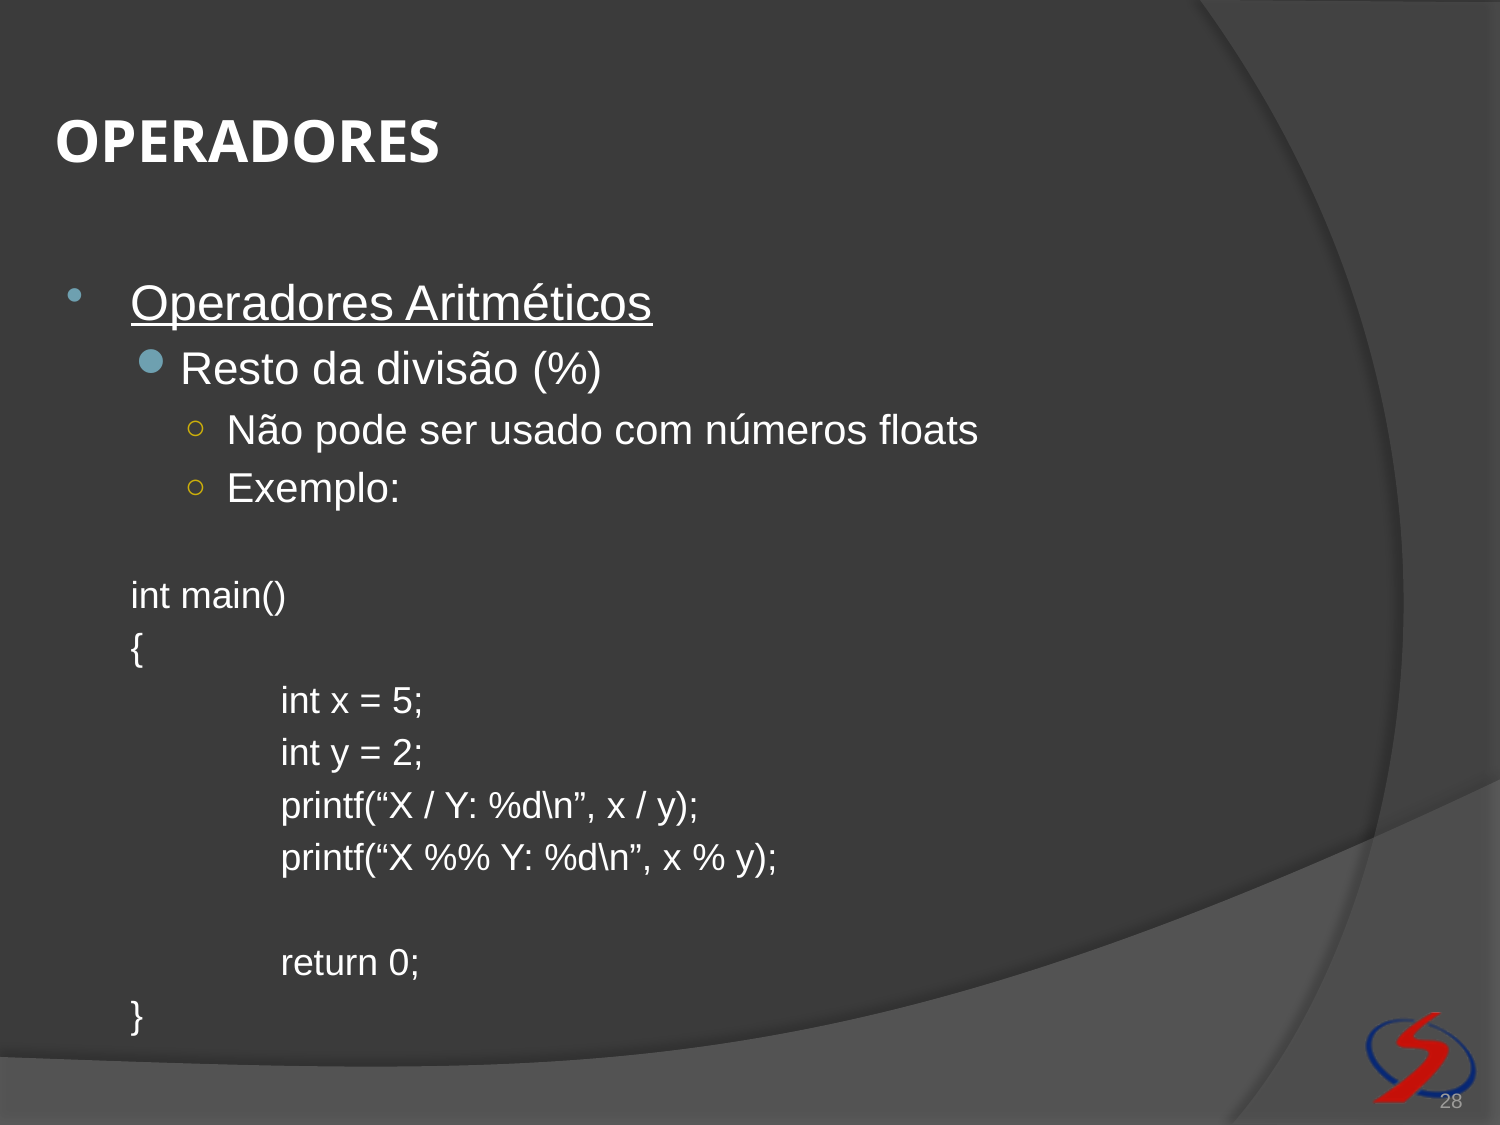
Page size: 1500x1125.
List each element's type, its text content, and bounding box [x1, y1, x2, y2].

picture [1359, 1011, 1483, 1108]
title Operadores [46, 45, 1454, 233]
list Operadores Aritméticos Resto da divisão (%) Não pode ser usado com números floats Exemplo: int main() { int x = 5; int y = 2; printf(“X / Y: %d\n”, x / y); printf(“X %% Y: %d\n”, x % y); return 0; } [46, 262, 1454, 1006]
slide_number 28 [1337, 1053, 1463, 1114]
